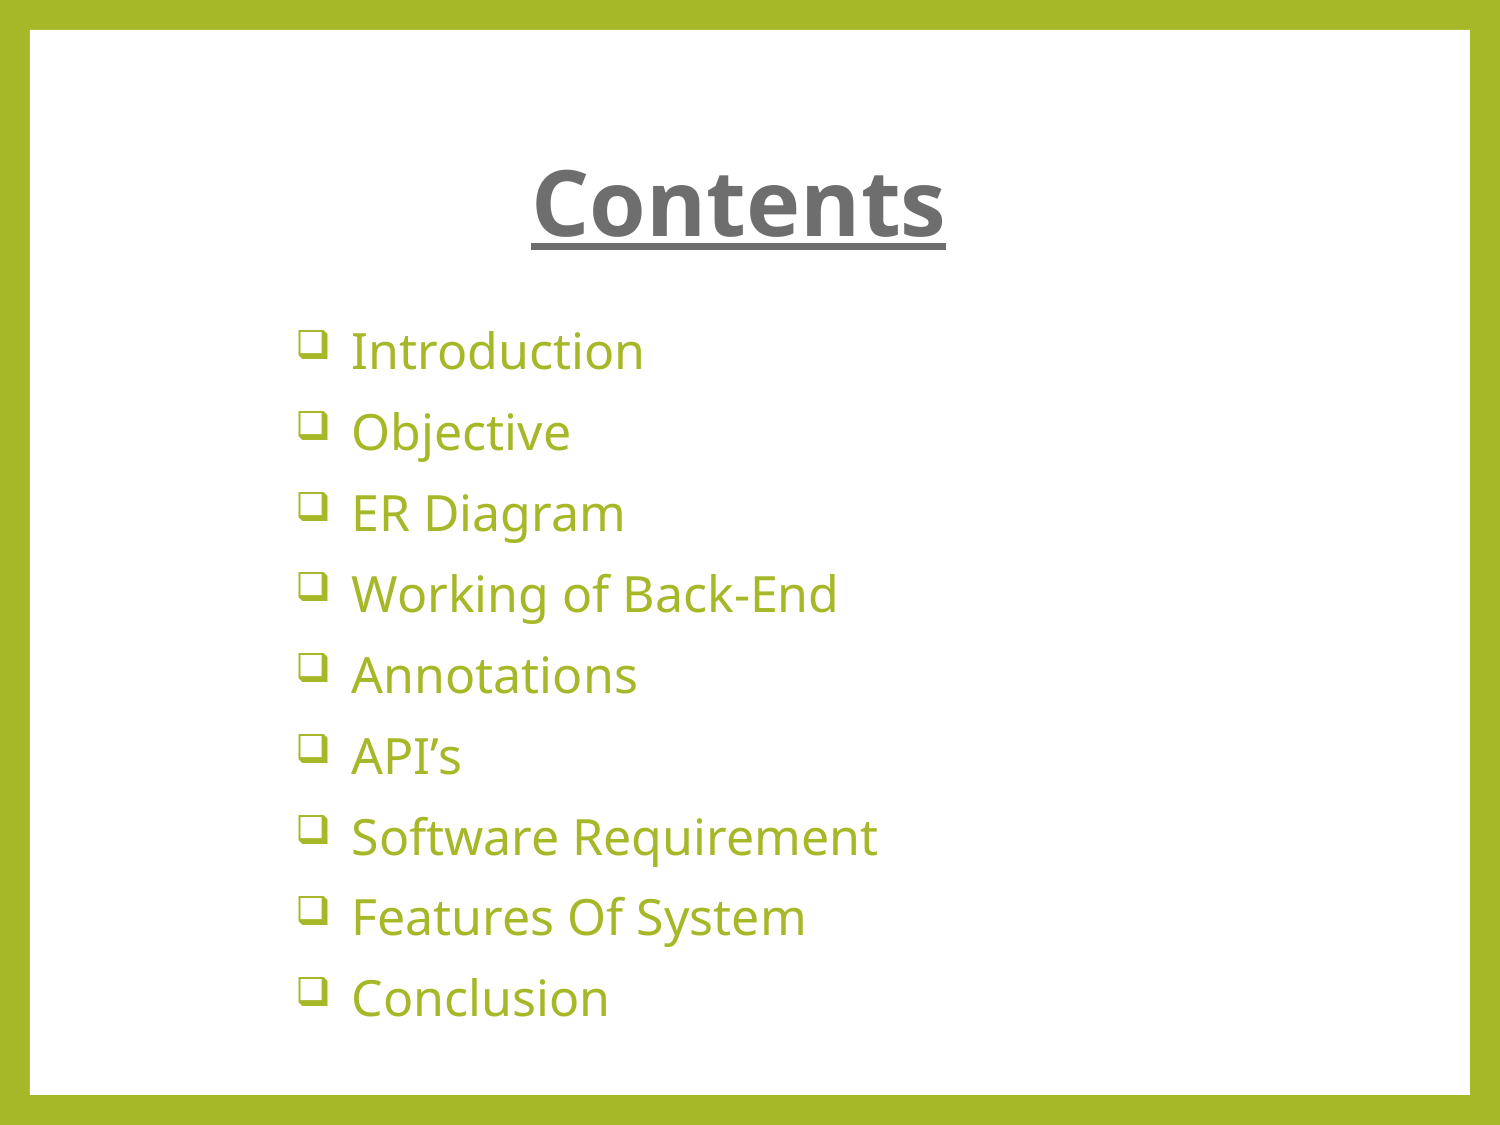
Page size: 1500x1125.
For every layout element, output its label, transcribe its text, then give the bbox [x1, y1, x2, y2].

text_box Contents [137, 137, 1341, 263]
text_box Introduction Objective ER Diagram Working of Back-End Annotations API’s Software Requirement Features Of System Conclusion [275, 312, 1275, 1034]
